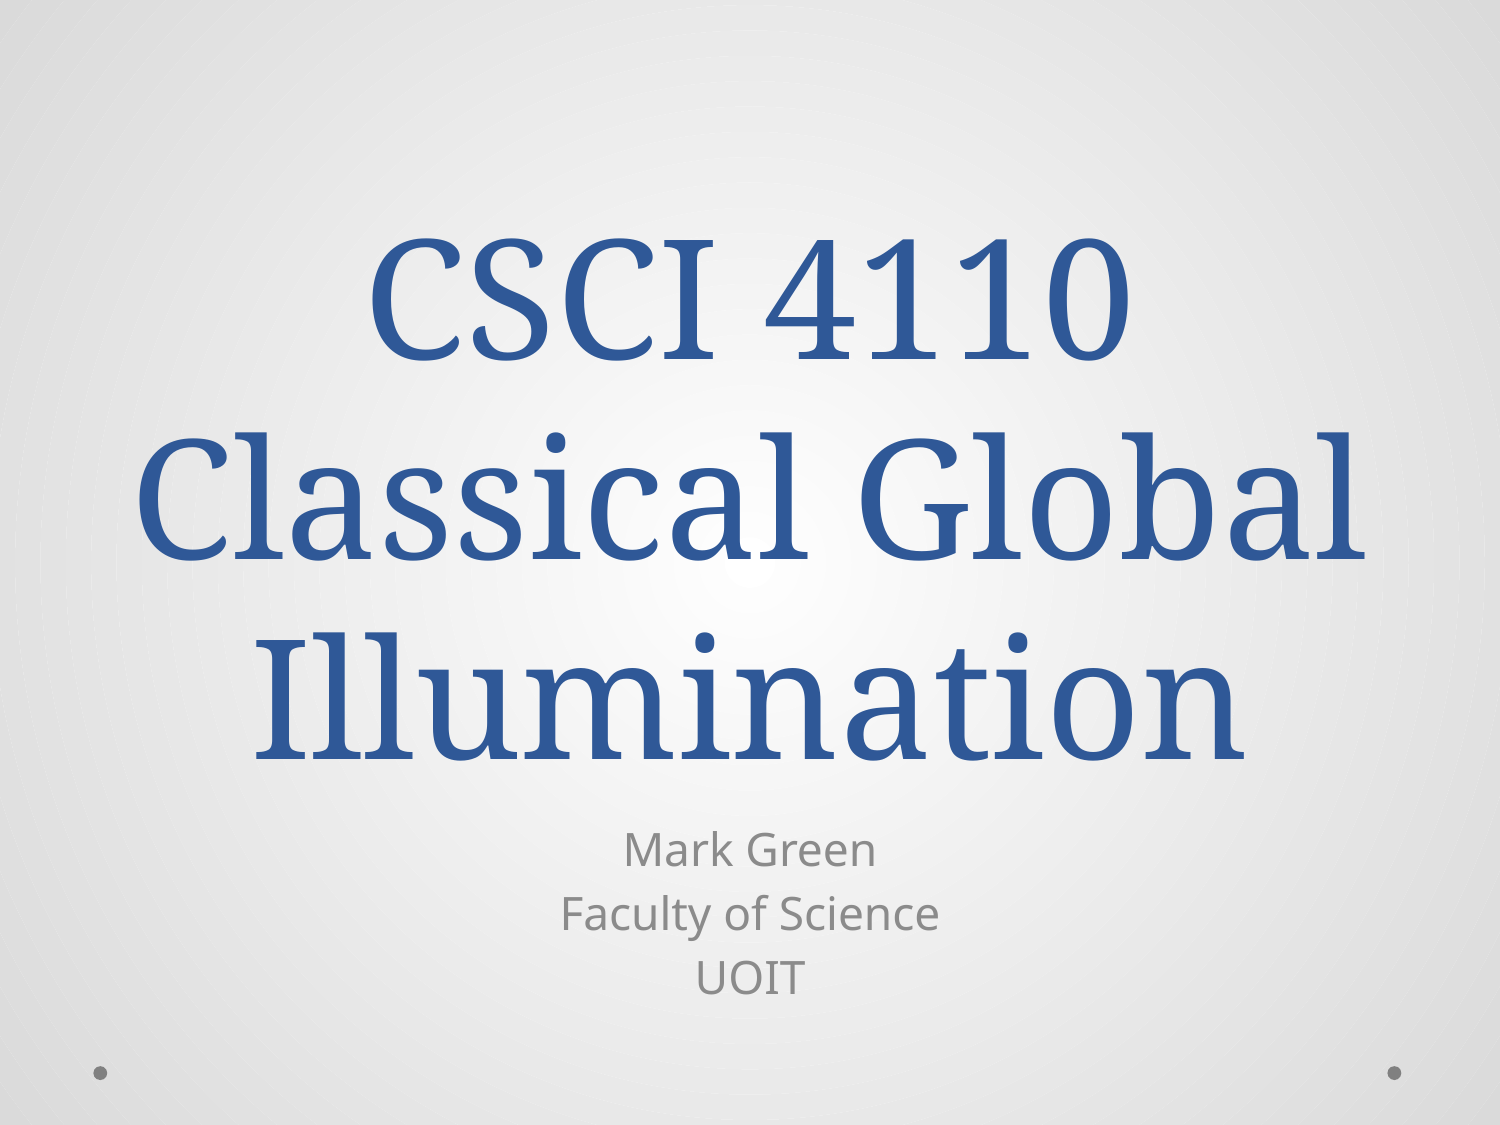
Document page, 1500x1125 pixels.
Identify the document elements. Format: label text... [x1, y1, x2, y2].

title CSCI 4110 Classical Global Illumination [112, 99, 1388, 800]
subtitle Mark Green Faculty of Science UOIT [225, 812, 1275, 1013]
